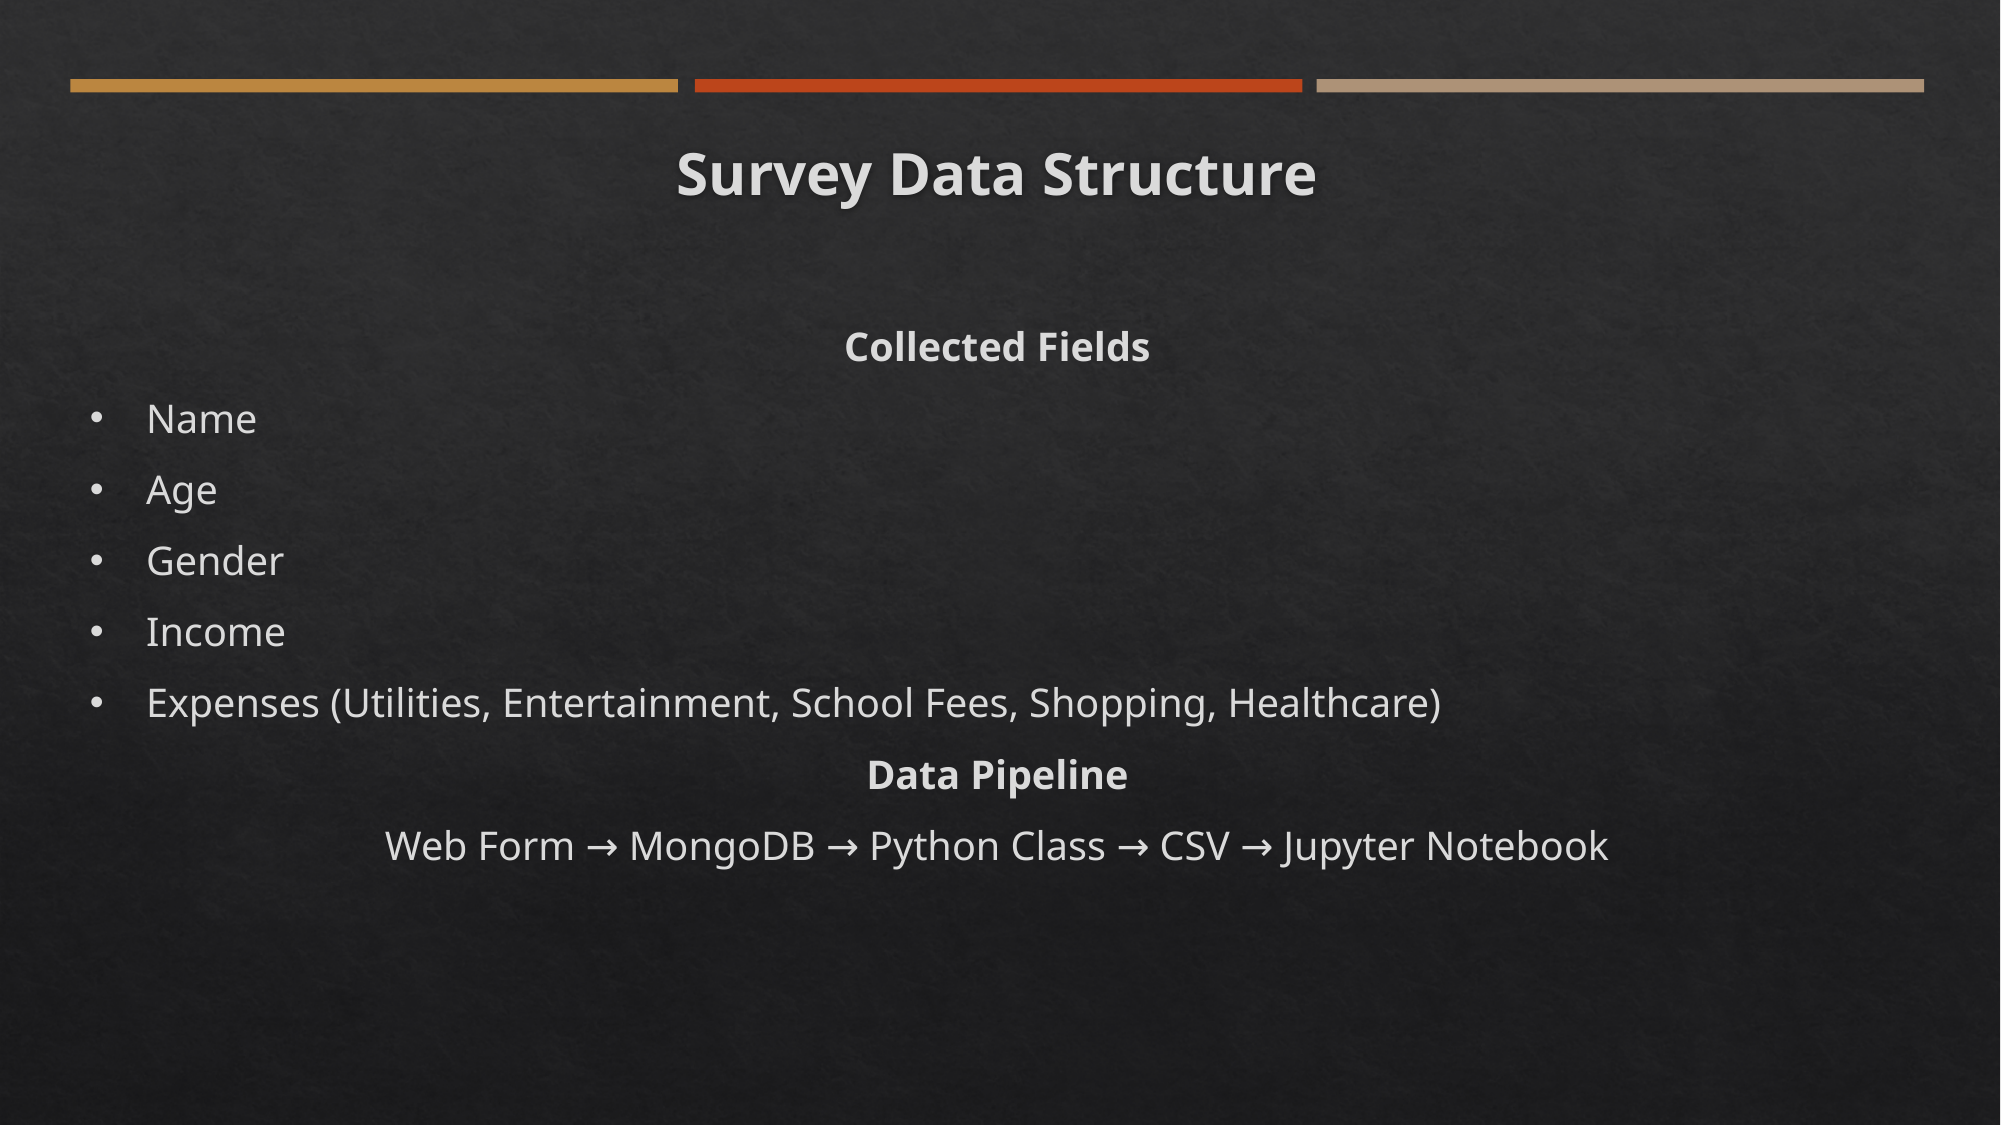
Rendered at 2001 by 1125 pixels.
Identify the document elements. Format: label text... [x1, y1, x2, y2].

text_box Collected Fields Name Age Gender Income Expenses (Utilities, Entertainment, School Fees, Shopping, Healthcare) Data Pipeline Web Form → MongoDB → Python Class → CSV → Jupyter Notebook [74, 291, 1920, 876]
text_box Survey Data Structure [74, 104, 1920, 240]
